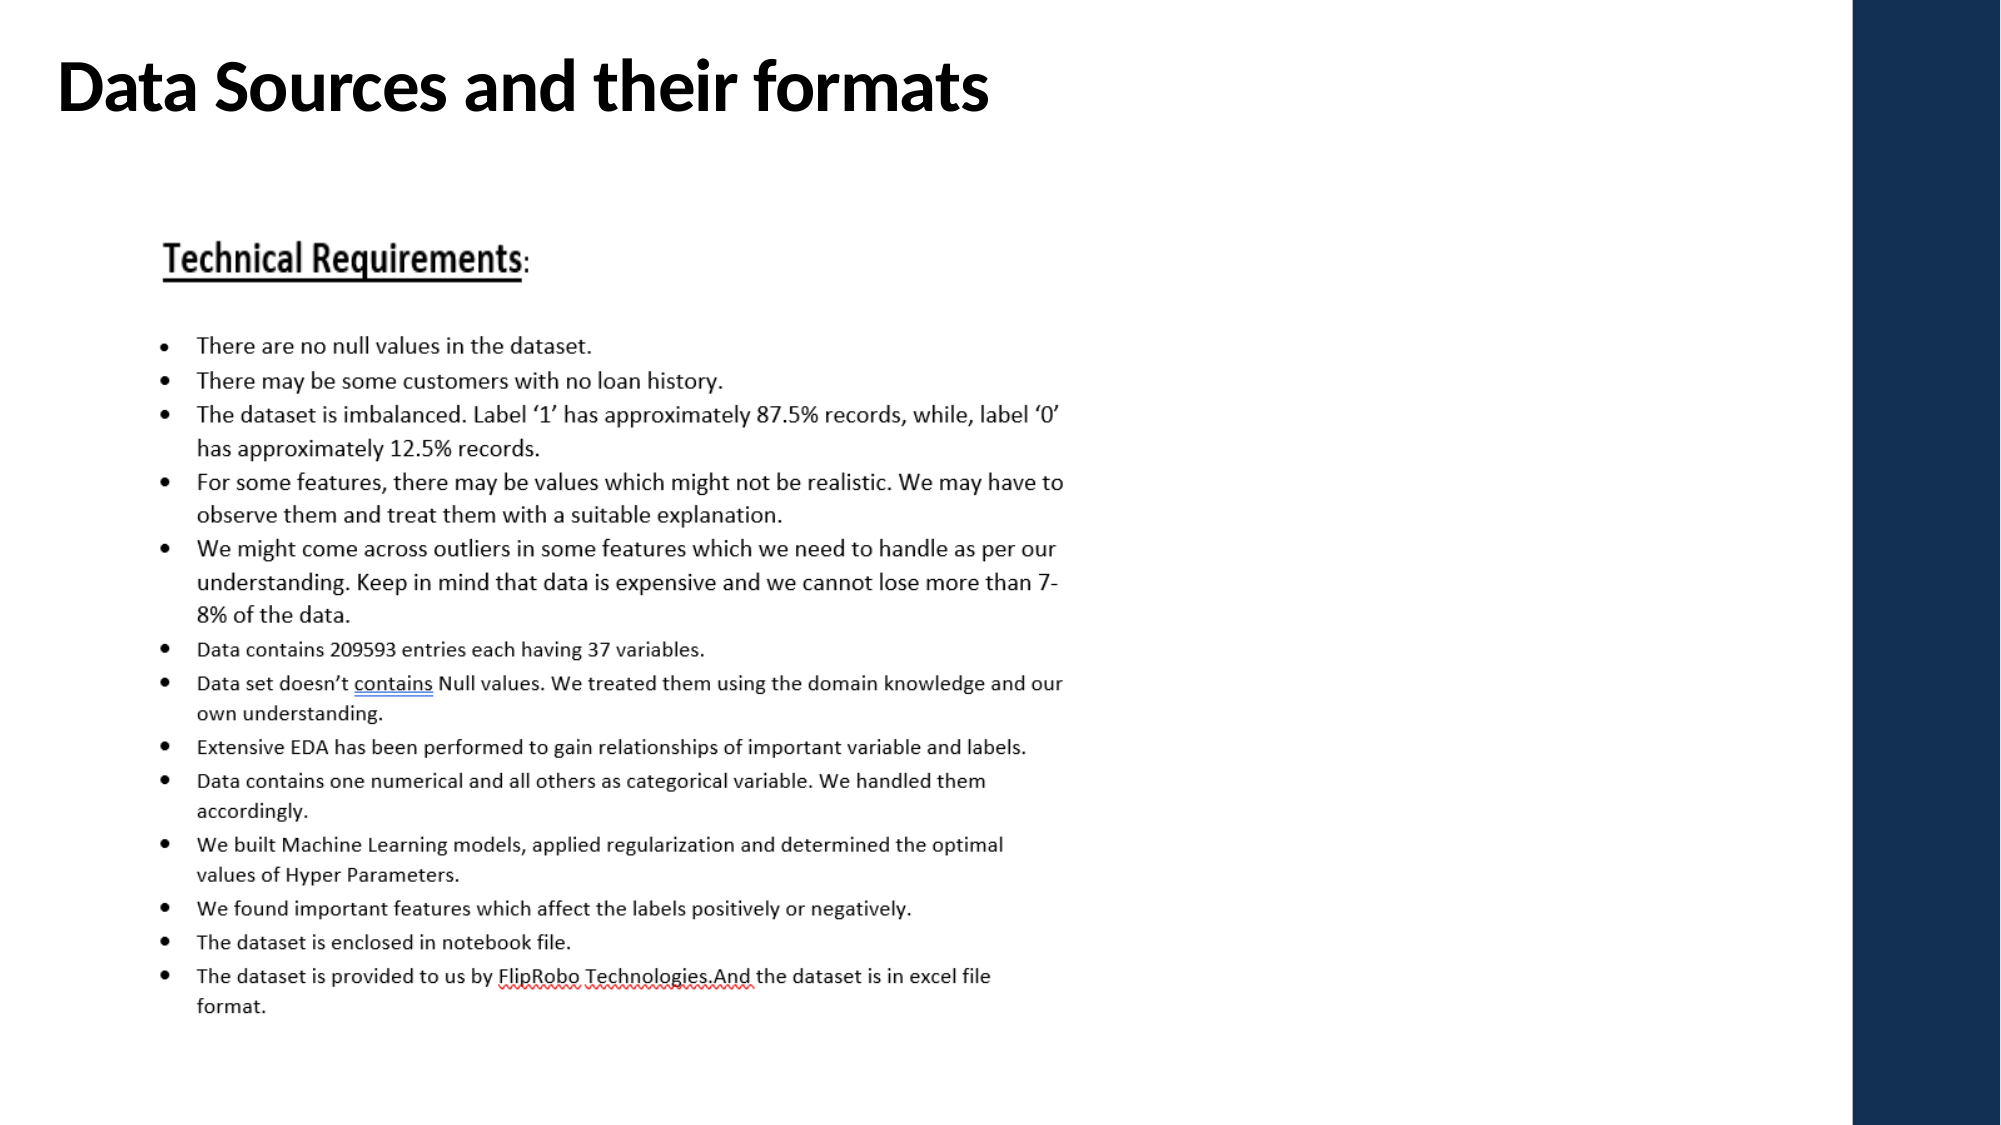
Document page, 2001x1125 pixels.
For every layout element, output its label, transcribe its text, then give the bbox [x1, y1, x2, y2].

picture [123, 330, 1108, 1028]
picture [123, 220, 684, 318]
text_box Data Sources and their formats [25, 26, 1601, 149]
